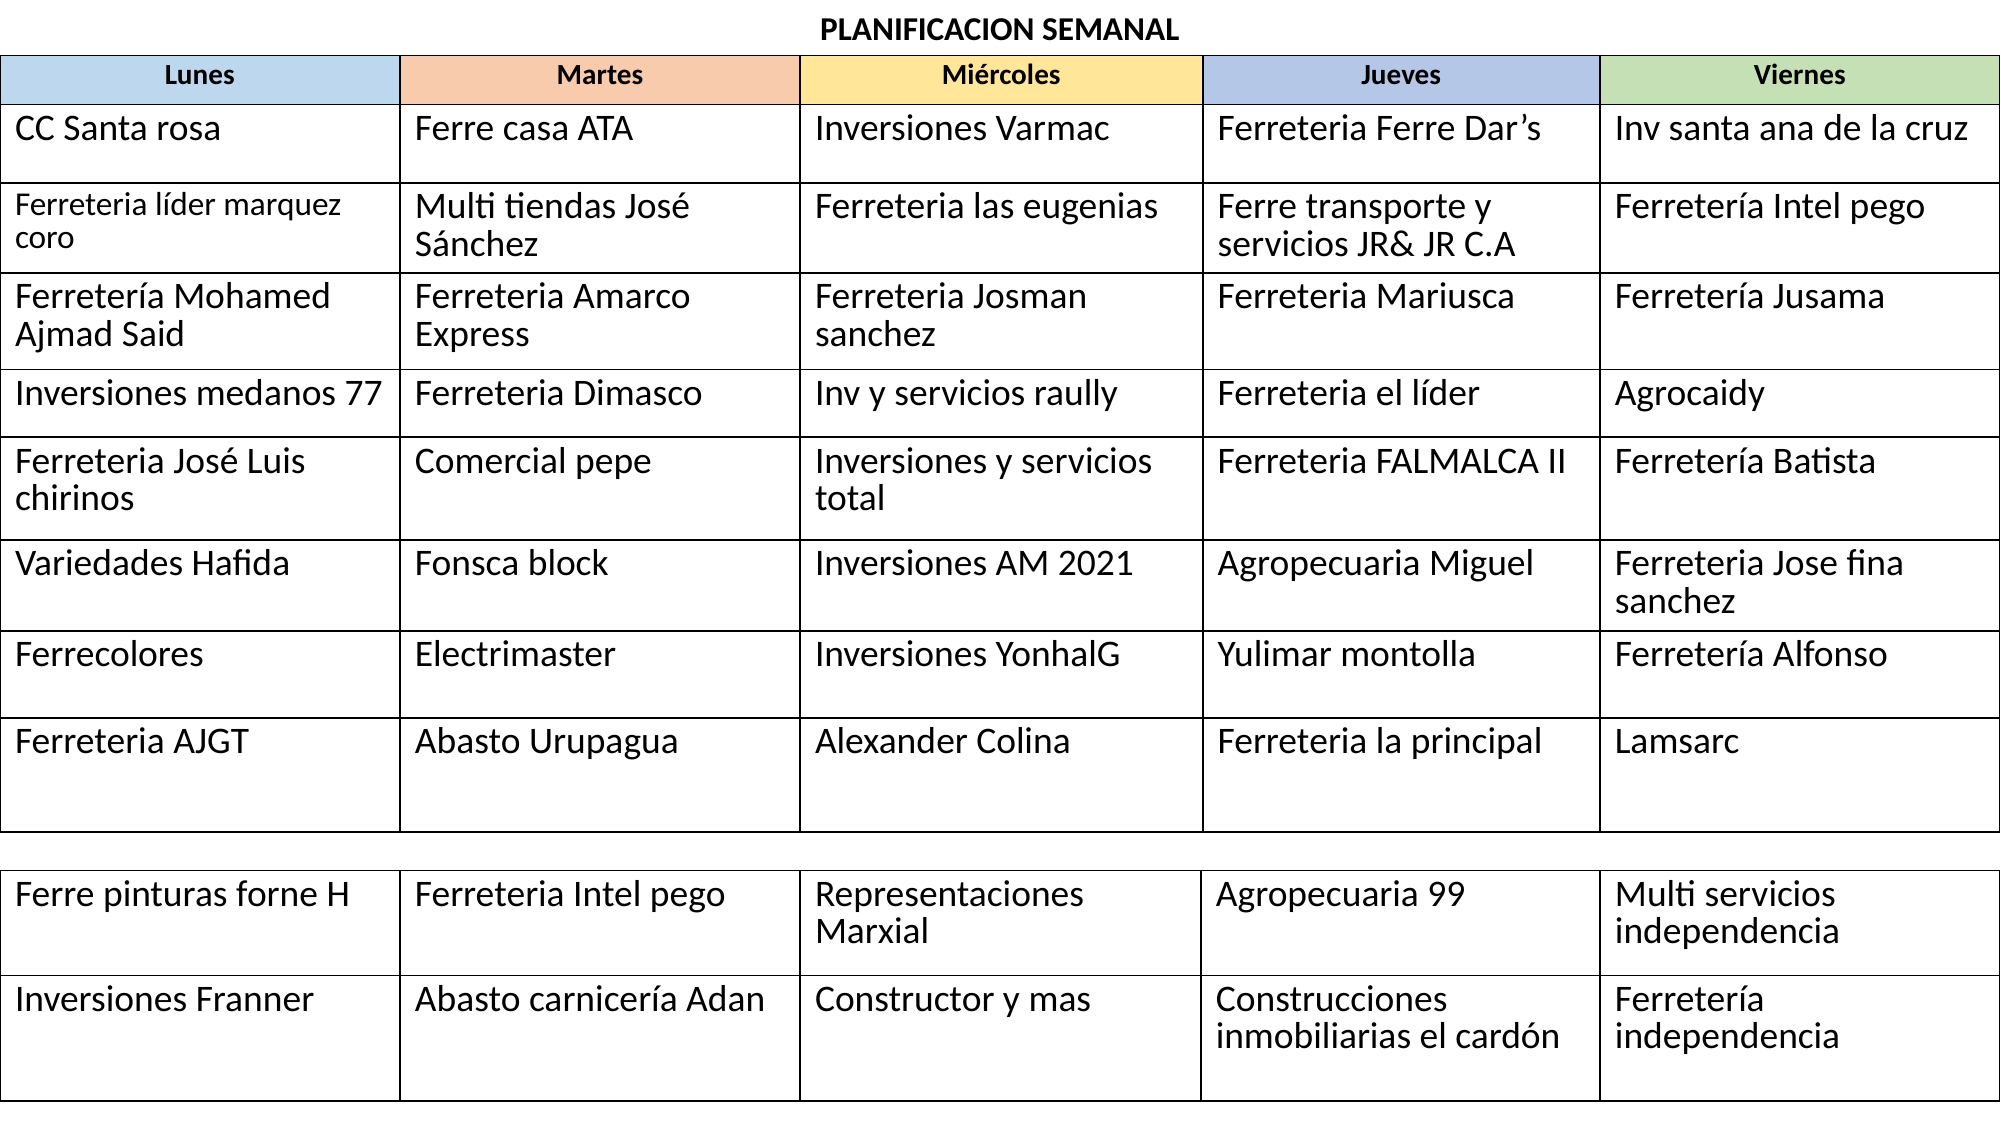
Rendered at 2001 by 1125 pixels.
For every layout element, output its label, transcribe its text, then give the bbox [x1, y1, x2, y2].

table_header Viernes [1601, 56, 1999, 104]
table_cell Lamsarc [1601, 719, 1999, 831]
table_cell Fonsca block [401, 541, 799, 630]
table_cell Ferreteria José Luis chirinos [1, 438, 399, 539]
table_header Agropecuaria 99 [1202, 871, 1599, 975]
table_cell Inversiones AM 2021 [801, 541, 1202, 630]
table_header Multi servicios independencia [1601, 871, 1999, 975]
table_header Ferreteria Intel pego [401, 871, 799, 975]
table_cell Electrimaster [401, 632, 799, 717]
table_cell Ferre casa ATA [401, 105, 799, 182]
table_cell Alexander Colina [801, 719, 1202, 831]
table_cell Ferretería Intel pego [1601, 184, 1999, 272]
table_cell Variedades Hafida [1, 541, 399, 630]
table_cell Abasto carnicería Adan [401, 976, 799, 1100]
table_cell Comercial pepe [401, 438, 799, 539]
table_header Jueves [1204, 56, 1599, 104]
table_cell Inv y servicios raully [801, 370, 1202, 436]
table_cell Ferretería Jusama [1601, 274, 1999, 369]
table_cell Inversiones Varmac [801, 105, 1202, 182]
table_cell Ferreteria la principal [1204, 719, 1599, 831]
table_cell Inversiones YonhalG [801, 632, 1202, 717]
table_cell Yulimar montolla [1204, 632, 1599, 717]
table_cell Ferre transporte y servicios JR& JR C.A [1204, 184, 1599, 272]
table_cell Ferretería Batista [1601, 438, 1999, 539]
table_cell Ferretería independencia [1601, 976, 1999, 1100]
table_header Representaciones Marxial [801, 871, 1200, 975]
table_header Ferre pinturas forne H [1, 871, 399, 975]
table_cell Ferreteria Ferre Dar’s [1204, 105, 1599, 182]
table_cell Inversiones medanos 77 [1, 370, 399, 436]
table_cell Construcciones inmobiliarias el cardón [1202, 976, 1599, 1100]
table_cell Ferretería Mohamed Ajmad Said [1, 274, 399, 369]
table_cell Ferreteria el líder [1204, 370, 1599, 436]
table_header Lunes [1, 56, 399, 104]
table_cell Multi tiendas José Sánchez [401, 184, 799, 272]
table_cell Constructor y mas [801, 976, 1200, 1100]
table_cell Ferrecolores [1, 632, 399, 717]
table_cell Agrocaidy [1601, 370, 1999, 436]
table_cell Ferreteria líder marquez coro [1, 184, 399, 272]
table_cell Ferreteria AJGT [1, 719, 399, 831]
table_cell Ferreteria Amarco Express [401, 274, 799, 369]
table_cell Inversiones Franner [1, 976, 399, 1100]
text_box PLANIFICACION SEMANAL [780, 0, 1220, 55]
table_header Martes [401, 56, 799, 104]
table_cell Ferreteria Josman sanchez [801, 274, 1202, 369]
table_cell Ferreteria Dimasco [401, 370, 799, 436]
table_cell Ferreteria Jose fina sanchez [1601, 541, 1999, 630]
table_cell Inversiones y servicios total [801, 438, 1202, 539]
table_cell Ferreteria Mariusca [1204, 274, 1599, 369]
table_cell Ferreteria las eugenias [801, 184, 1202, 272]
table_cell Ferretería Alfonso [1601, 632, 1999, 717]
table_cell Ferreteria FALMALCA II [1204, 438, 1599, 539]
table_cell CC Santa rosa [1, 105, 399, 182]
table_header Miércoles [801, 56, 1202, 104]
table_cell Inv santa ana de la cruz [1601, 105, 1999, 182]
table_cell Agropecuaria Miguel [1204, 541, 1599, 630]
table_cell Abasto Urupagua [401, 719, 799, 831]
